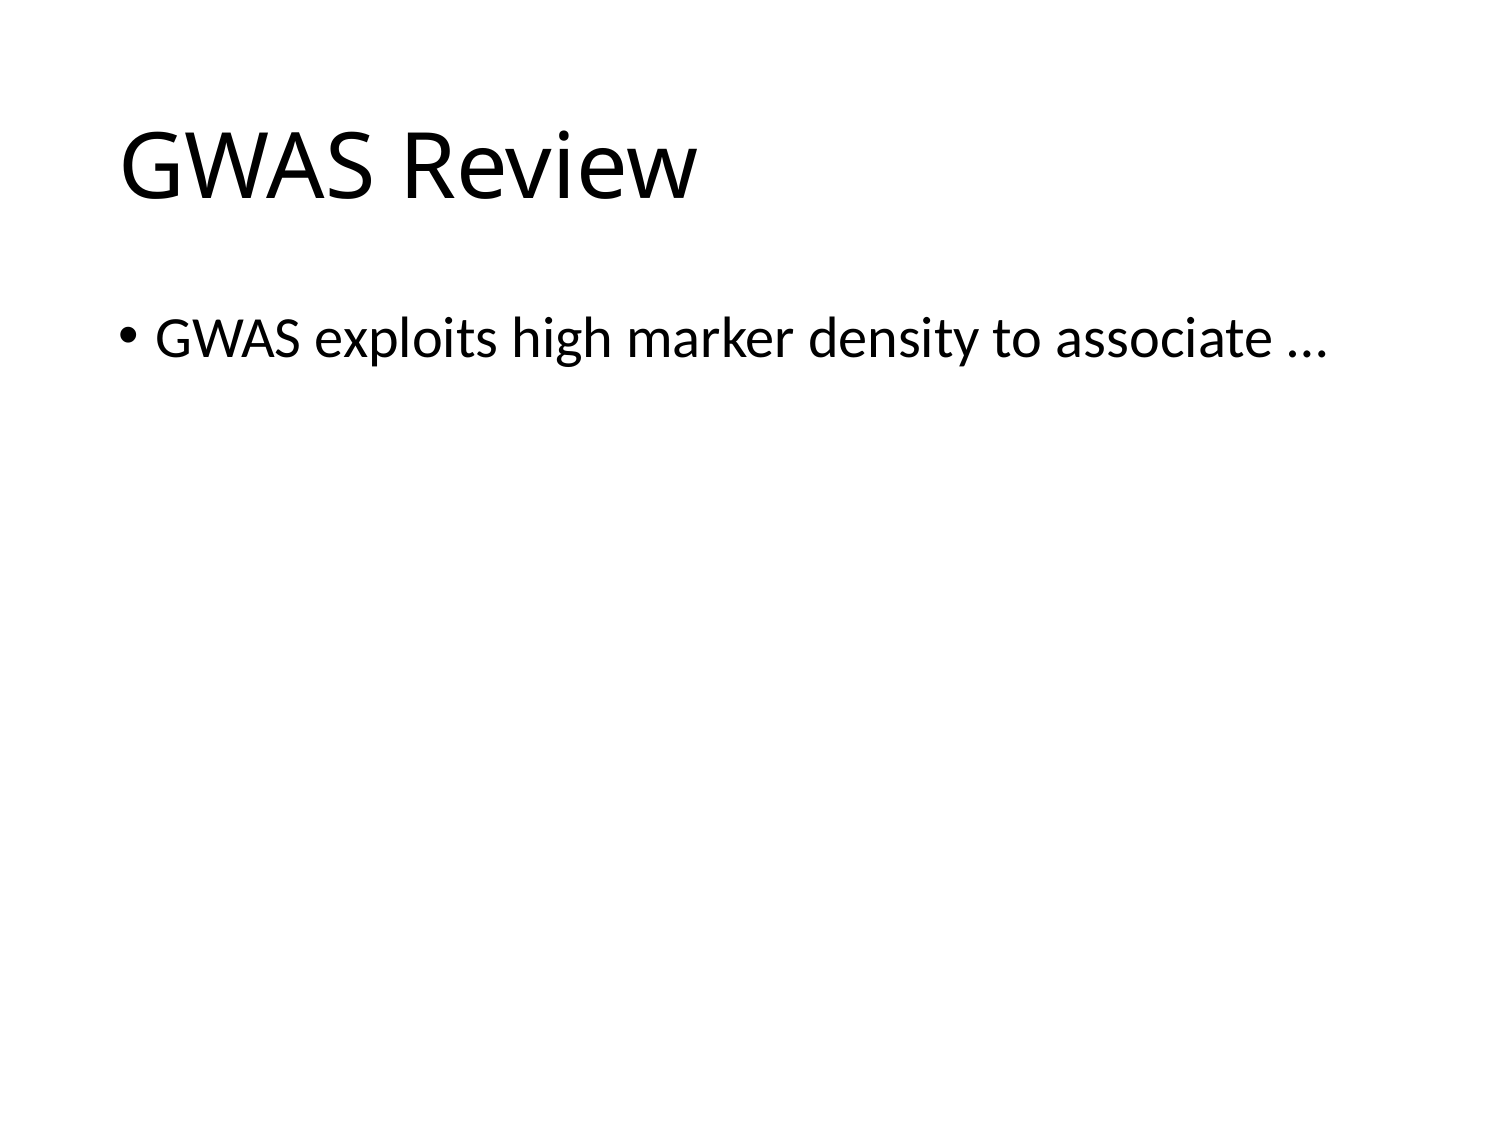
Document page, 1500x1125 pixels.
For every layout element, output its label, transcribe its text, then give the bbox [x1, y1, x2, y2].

title GWAS Review [103, 59, 1397, 278]
list GWAS exploits high marker density to associate … [103, 299, 1397, 1014]
